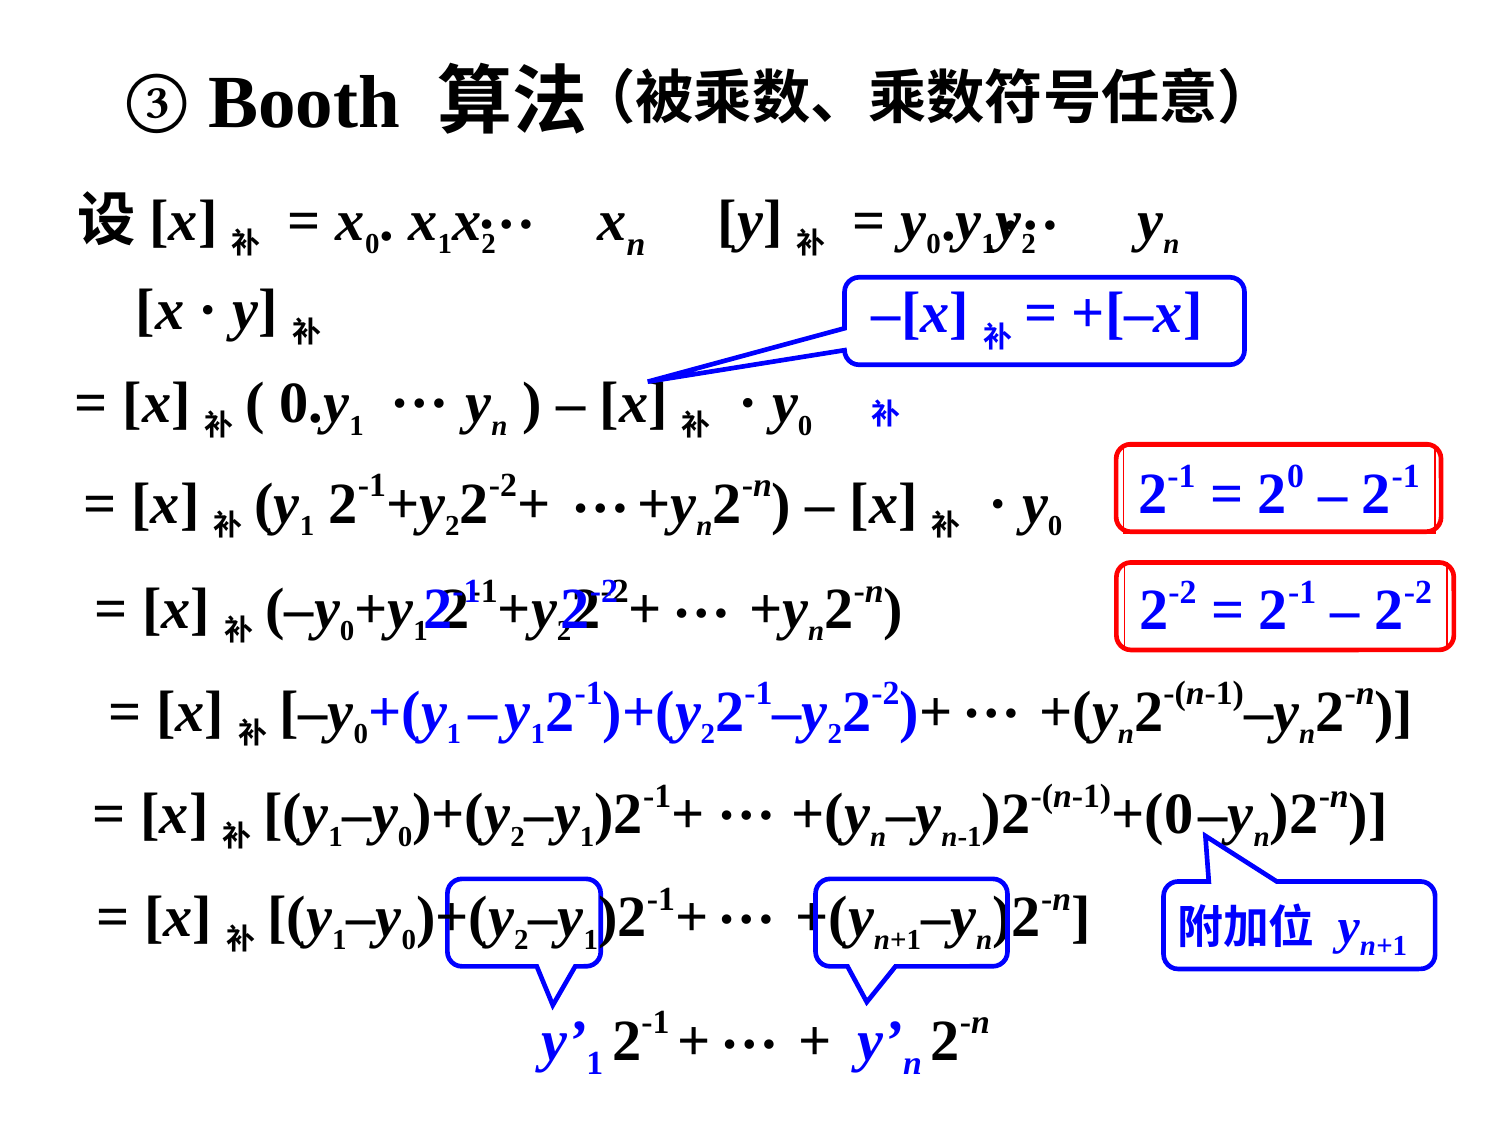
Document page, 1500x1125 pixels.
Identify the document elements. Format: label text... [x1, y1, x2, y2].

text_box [62, 162, 1377, 261]
text_box 附加位 yn+1 [1163, 852, 1436, 969]
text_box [77, 651, 1445, 749]
text_box ③ Booth 算法 [109, 44, 738, 150]
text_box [1116, 562, 1456, 650]
text_box [x · y]补 [120, 264, 336, 341]
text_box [77, 341, 810, 443]
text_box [844, 267, 1245, 365]
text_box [526, 982, 1155, 1079]
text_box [77, 753, 1500, 852]
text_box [1116, 444, 1443, 534]
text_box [77, 447, 1068, 541]
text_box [77, 551, 920, 647]
text_box [447, 955, 601, 982]
text_box [815, 955, 1008, 982]
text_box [77, 857, 1110, 955]
text_box （被乘数、乘数符号任意） [562, 52, 1388, 138]
